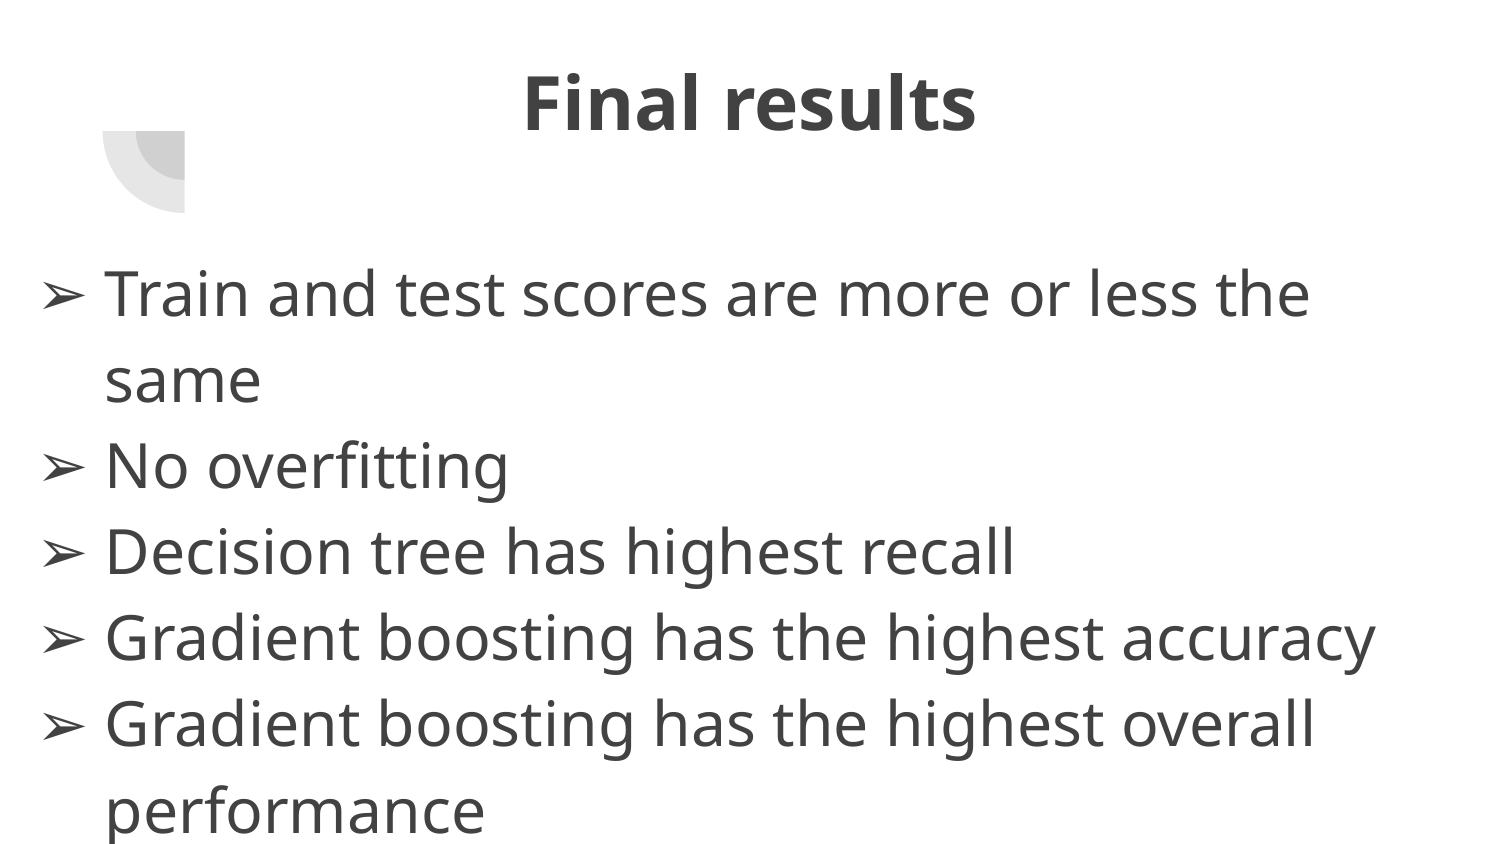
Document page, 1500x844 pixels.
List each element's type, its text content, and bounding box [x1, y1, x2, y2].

list Train and test scores are more or less the same No overfitting Decision tree has highest recall Gradient boosting has the highest accuracy Gradient boosting has the highest overall performance [14, 227, 1486, 812]
title Final results [473, 40, 1027, 189]
